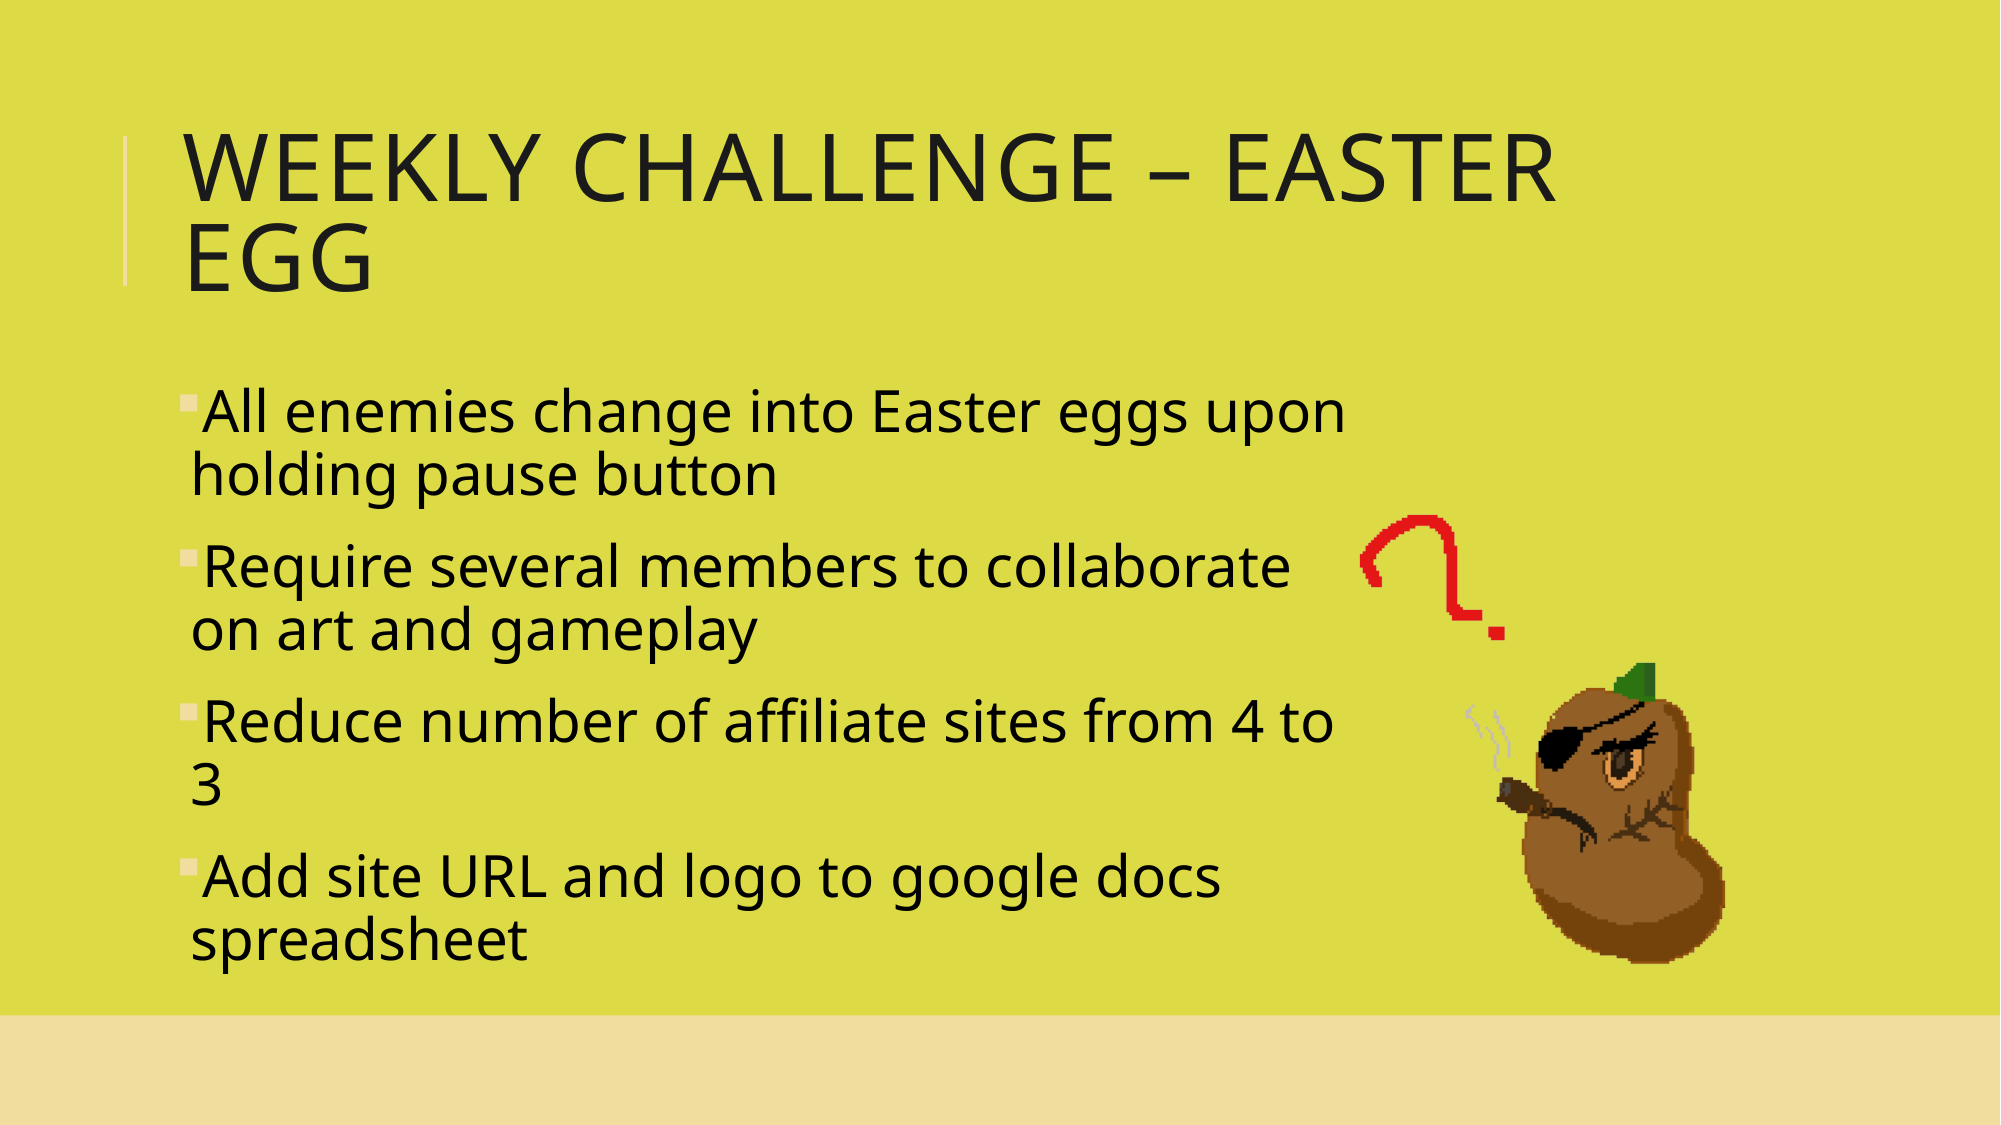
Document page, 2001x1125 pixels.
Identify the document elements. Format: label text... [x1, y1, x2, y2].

list All enemies change into Easter eggs upon holding pause button Require several members to collaborate on art and gameplay Reduce number of affiliate sites from 4 to 3 Add site URL and logo to google docs spreadsheet [168, 375, 1382, 1015]
picture [1346, 409, 1904, 968]
title Weekly Challenge – Easter Egg [168, 96, 1763, 342]
text_box [0, 1015, 2000, 1125]
